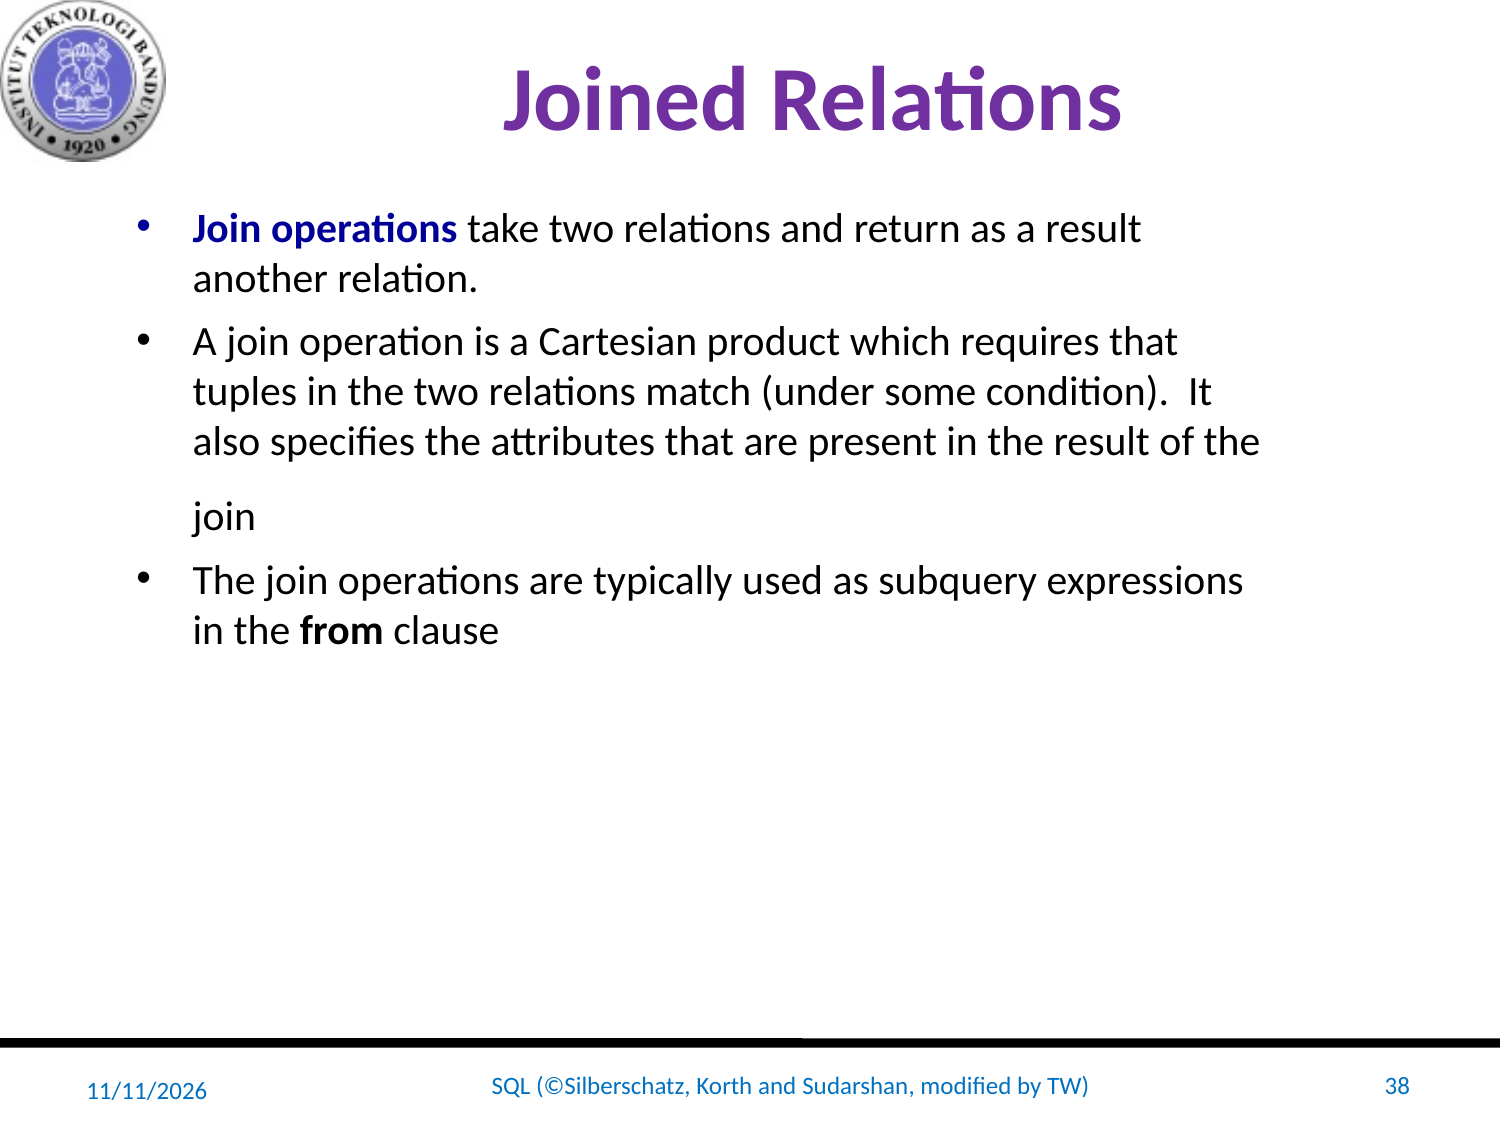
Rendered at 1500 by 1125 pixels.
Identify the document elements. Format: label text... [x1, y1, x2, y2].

footer SQL (©Silberschatz, Korth and Sudarshan, modified by TW) [246, 1054, 1336, 1115]
title Joined Relations [138, 0, 1489, 188]
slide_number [58, 1054, 223, 1125]
picture [0, 0, 138, 162]
slide_number 38 [1359, 1054, 1425, 1115]
list Join operations take two relations and return as a result another relation. A join operation is a Cartesian product which requires that tuples in the two relations match (under some condition). It also specifies the attributes that are present in the result of the join The join operations are typically used as subquery expressions in the from clause [121, 193, 1295, 780]
